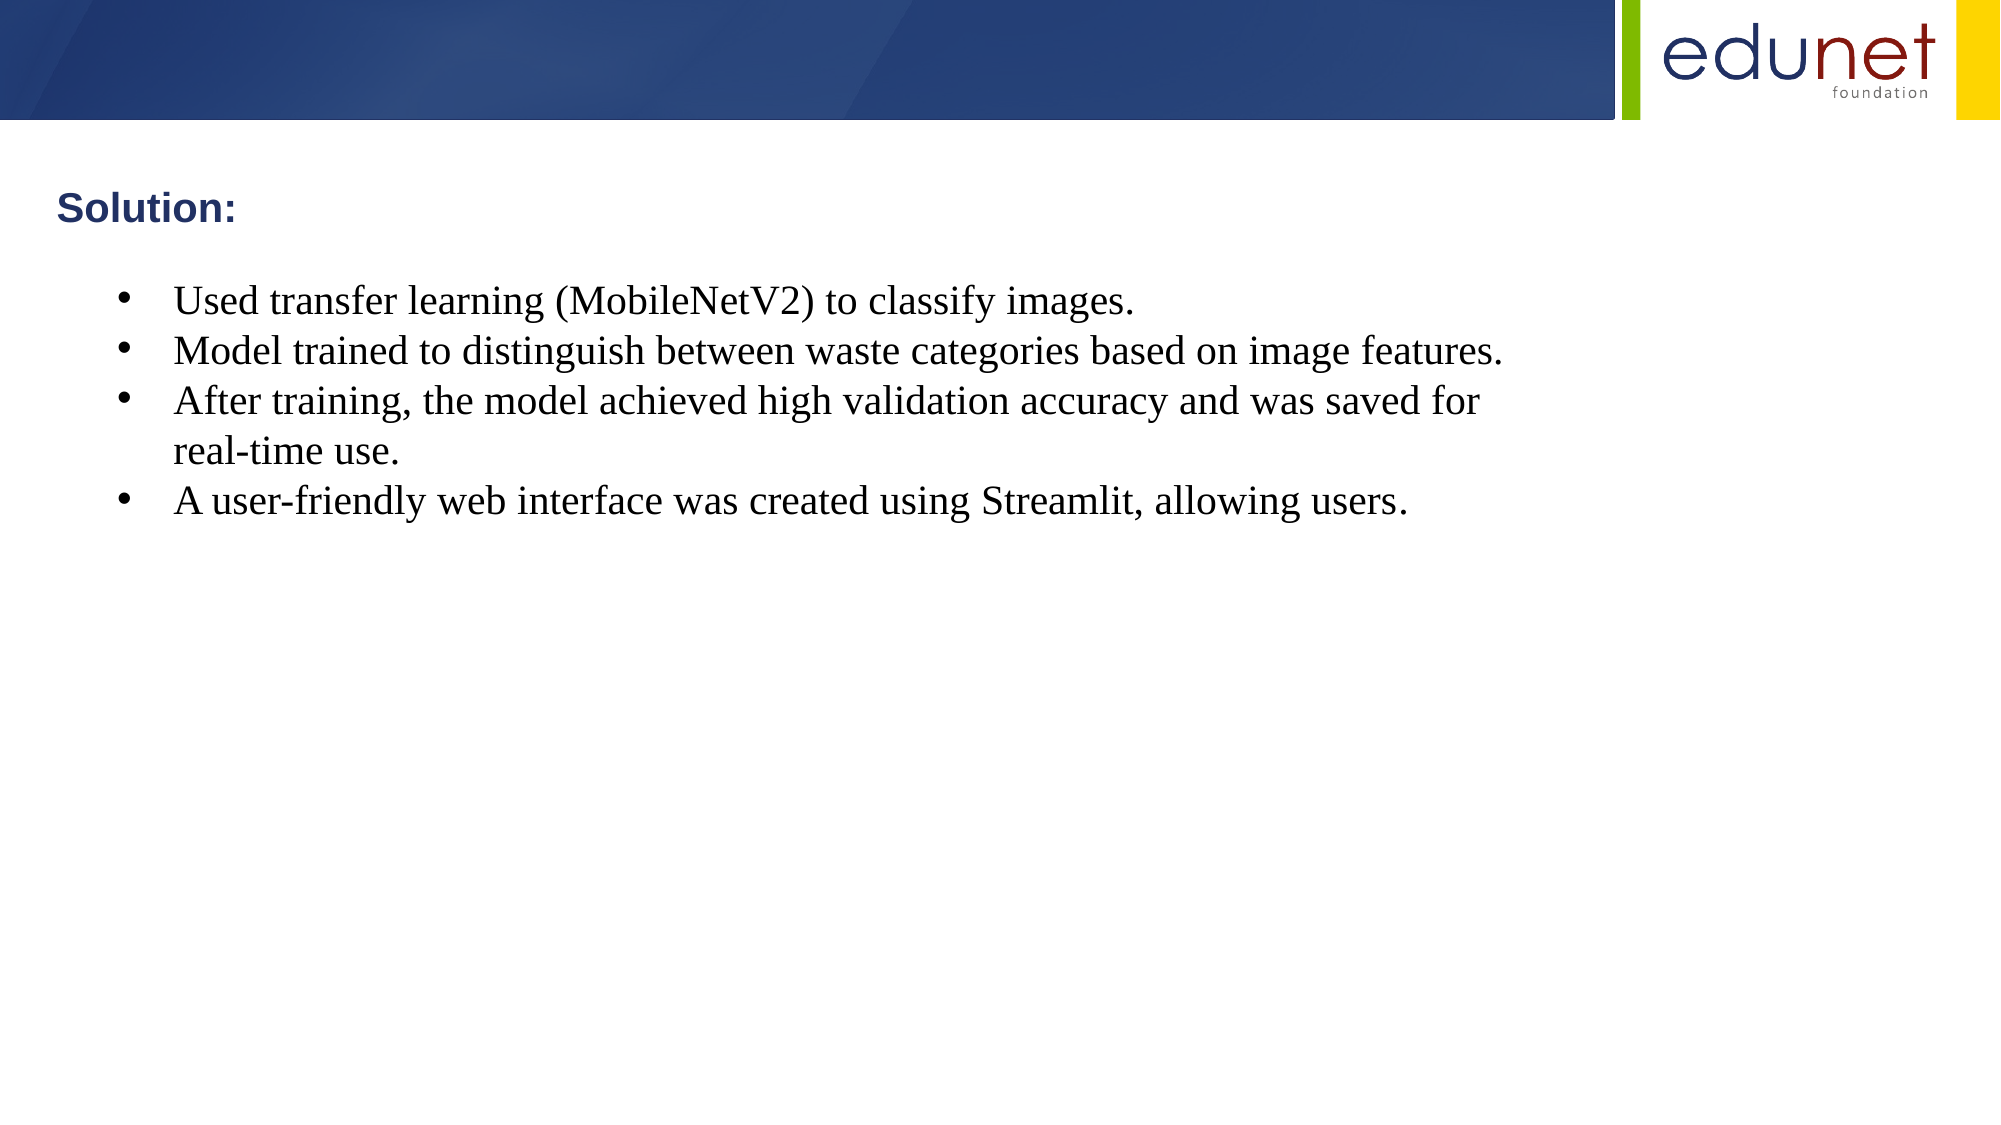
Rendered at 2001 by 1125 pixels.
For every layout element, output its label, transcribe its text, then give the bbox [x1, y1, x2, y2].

picture [1652, 12, 1948, 108]
text_box Solution: [41, 172, 1043, 238]
text_box Used transfer learning (MobileNetV2) to classify images. Model trained to distinguish between waste categories based on image features. After training, the model achieved high validation accuracy and was saved for real-time use. A user-friendly web interface was created using Streamlit, allowing users. [102, 265, 1557, 531]
